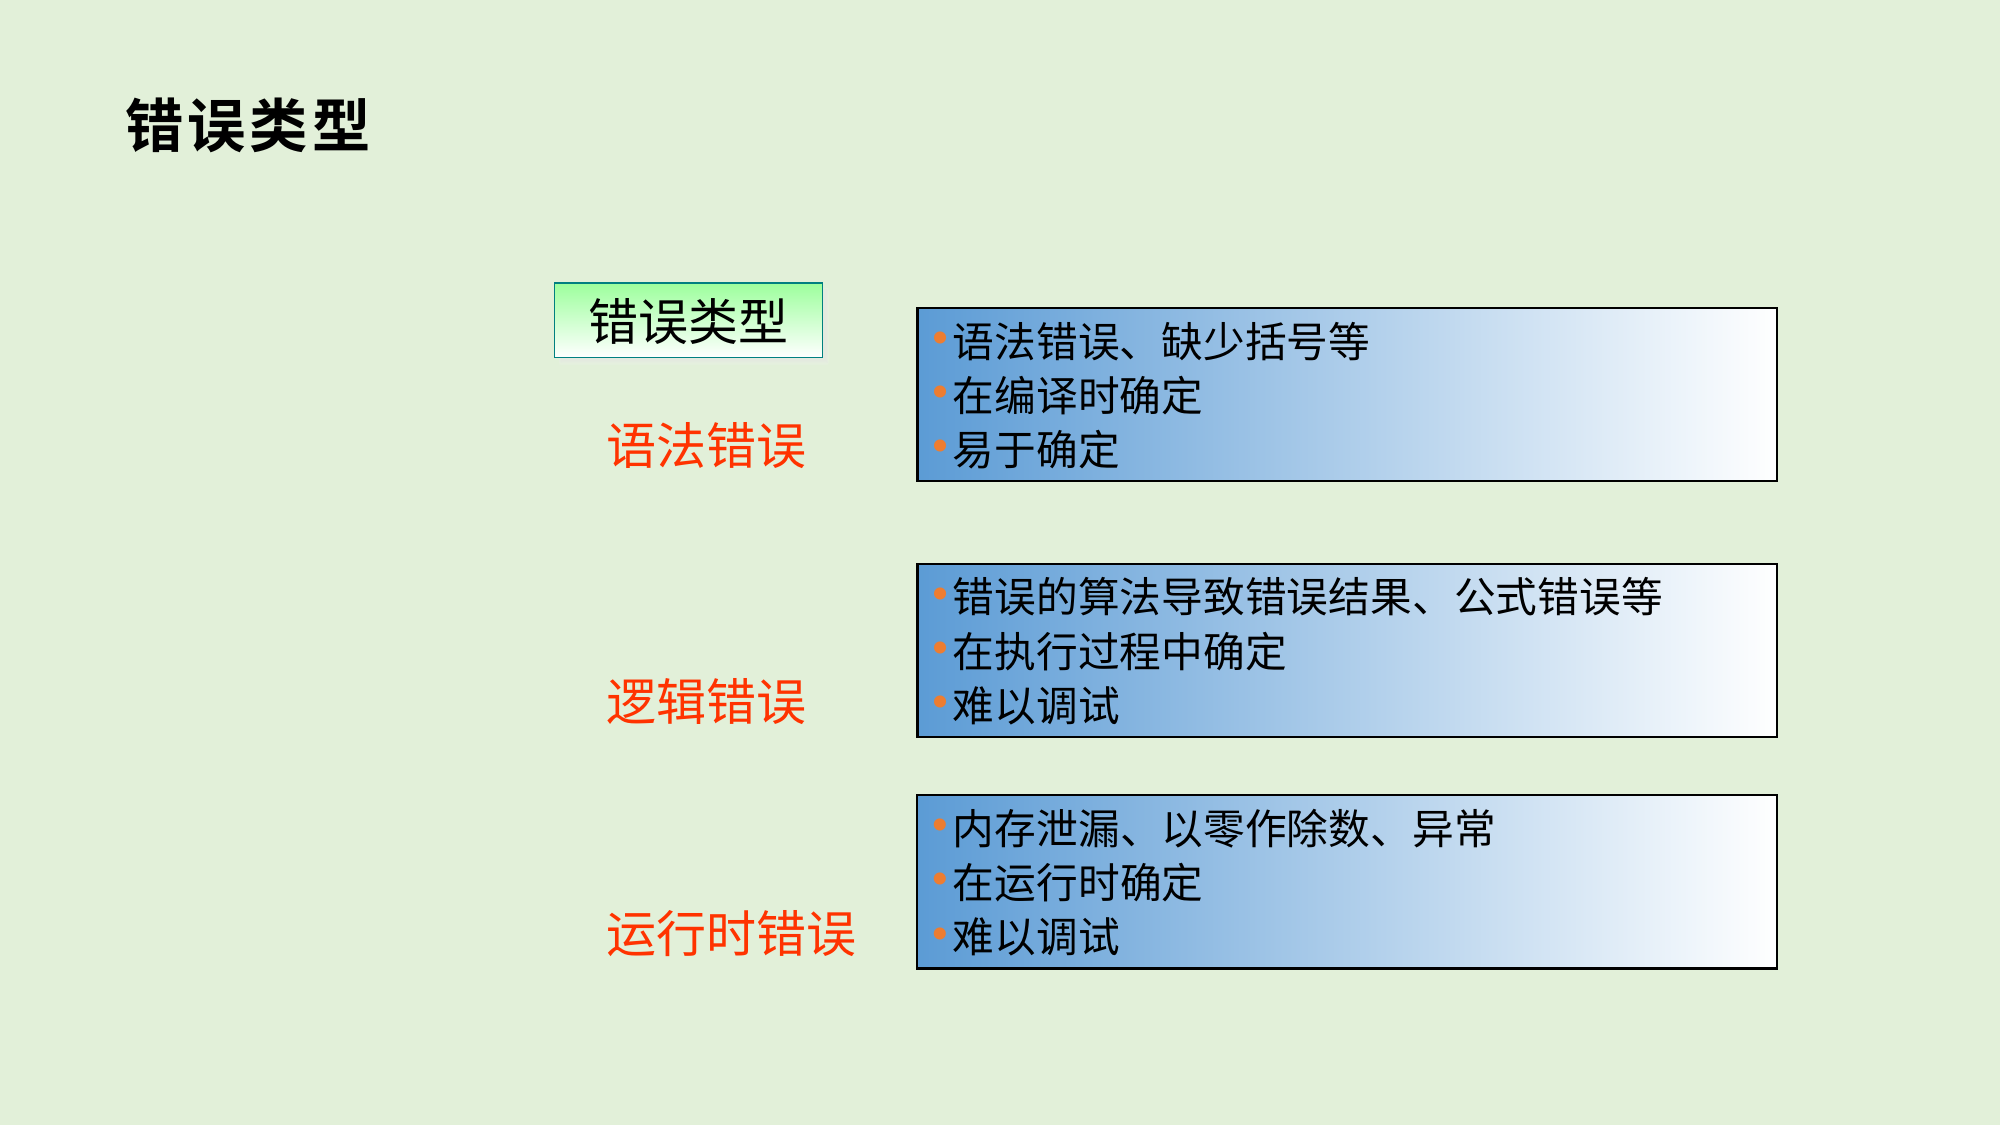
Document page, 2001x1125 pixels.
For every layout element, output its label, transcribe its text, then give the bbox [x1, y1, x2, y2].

text_box 错误的算法导致错误结果、公式错误等 在执行过程中确定 难以调试 [917, 563, 1777, 737]
text_box 运行时错误 [592, 894, 1147, 970]
text_box 语法错误 [592, 407, 1076, 483]
title 错误类型 [109, 70, 1891, 178]
text_box 逻辑错误 [592, 663, 1135, 738]
text_box 错误类型 [554, 282, 823, 358]
text_box 内存泄漏、以零作除数、异常 在运行时确定 难以调试 [917, 795, 1777, 969]
text_box 语法错误、缺少括号等 在编译时确定 易于确定 [917, 308, 1777, 482]
